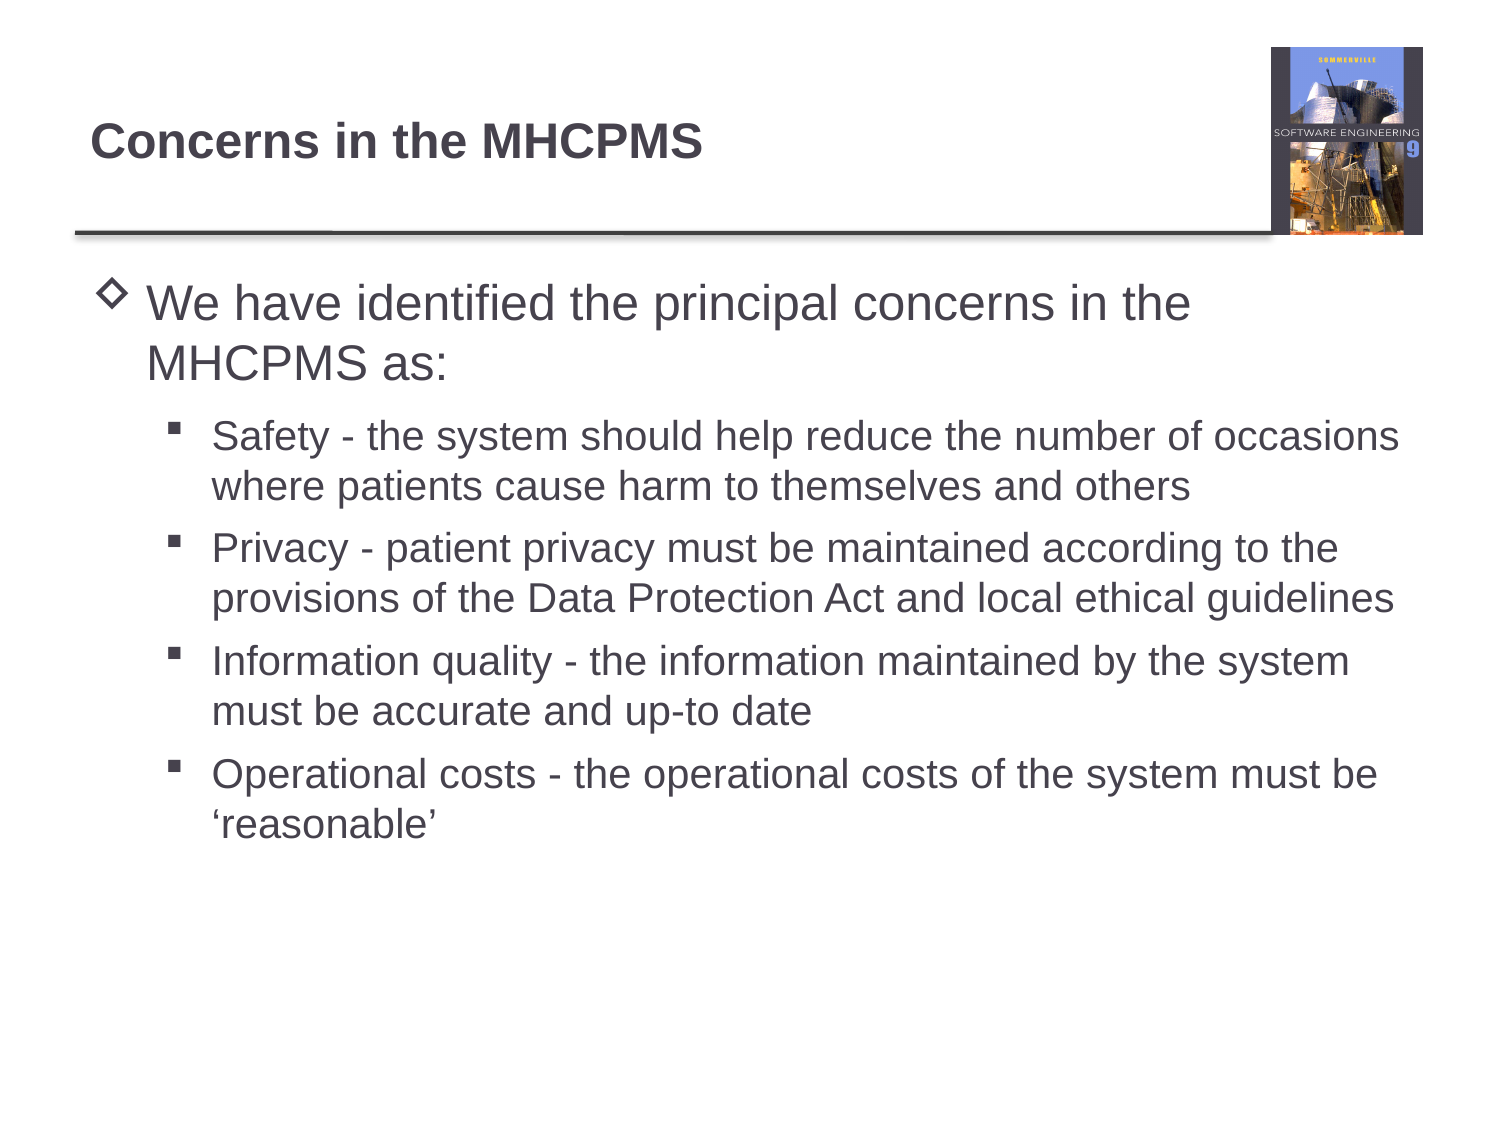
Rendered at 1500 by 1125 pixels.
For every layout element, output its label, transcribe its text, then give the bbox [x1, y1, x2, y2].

picture [1272, 47, 1423, 235]
title Concerns in the MHCPMS [74, 44, 1272, 233]
list We have identified the principal concerns in the MHCPMS as: Safety - the system should help reduce the number of occasions where patients cause harm to themselves and others Privacy - patient privacy must be maintained according to the provisions of the Data Protection Act and local ethical guidelines Information quality - the information maintained by the system must be accurate and up-to date Operational costs - the operational costs of the system must be ‘reasonable’ [75, 262, 1425, 1005]
